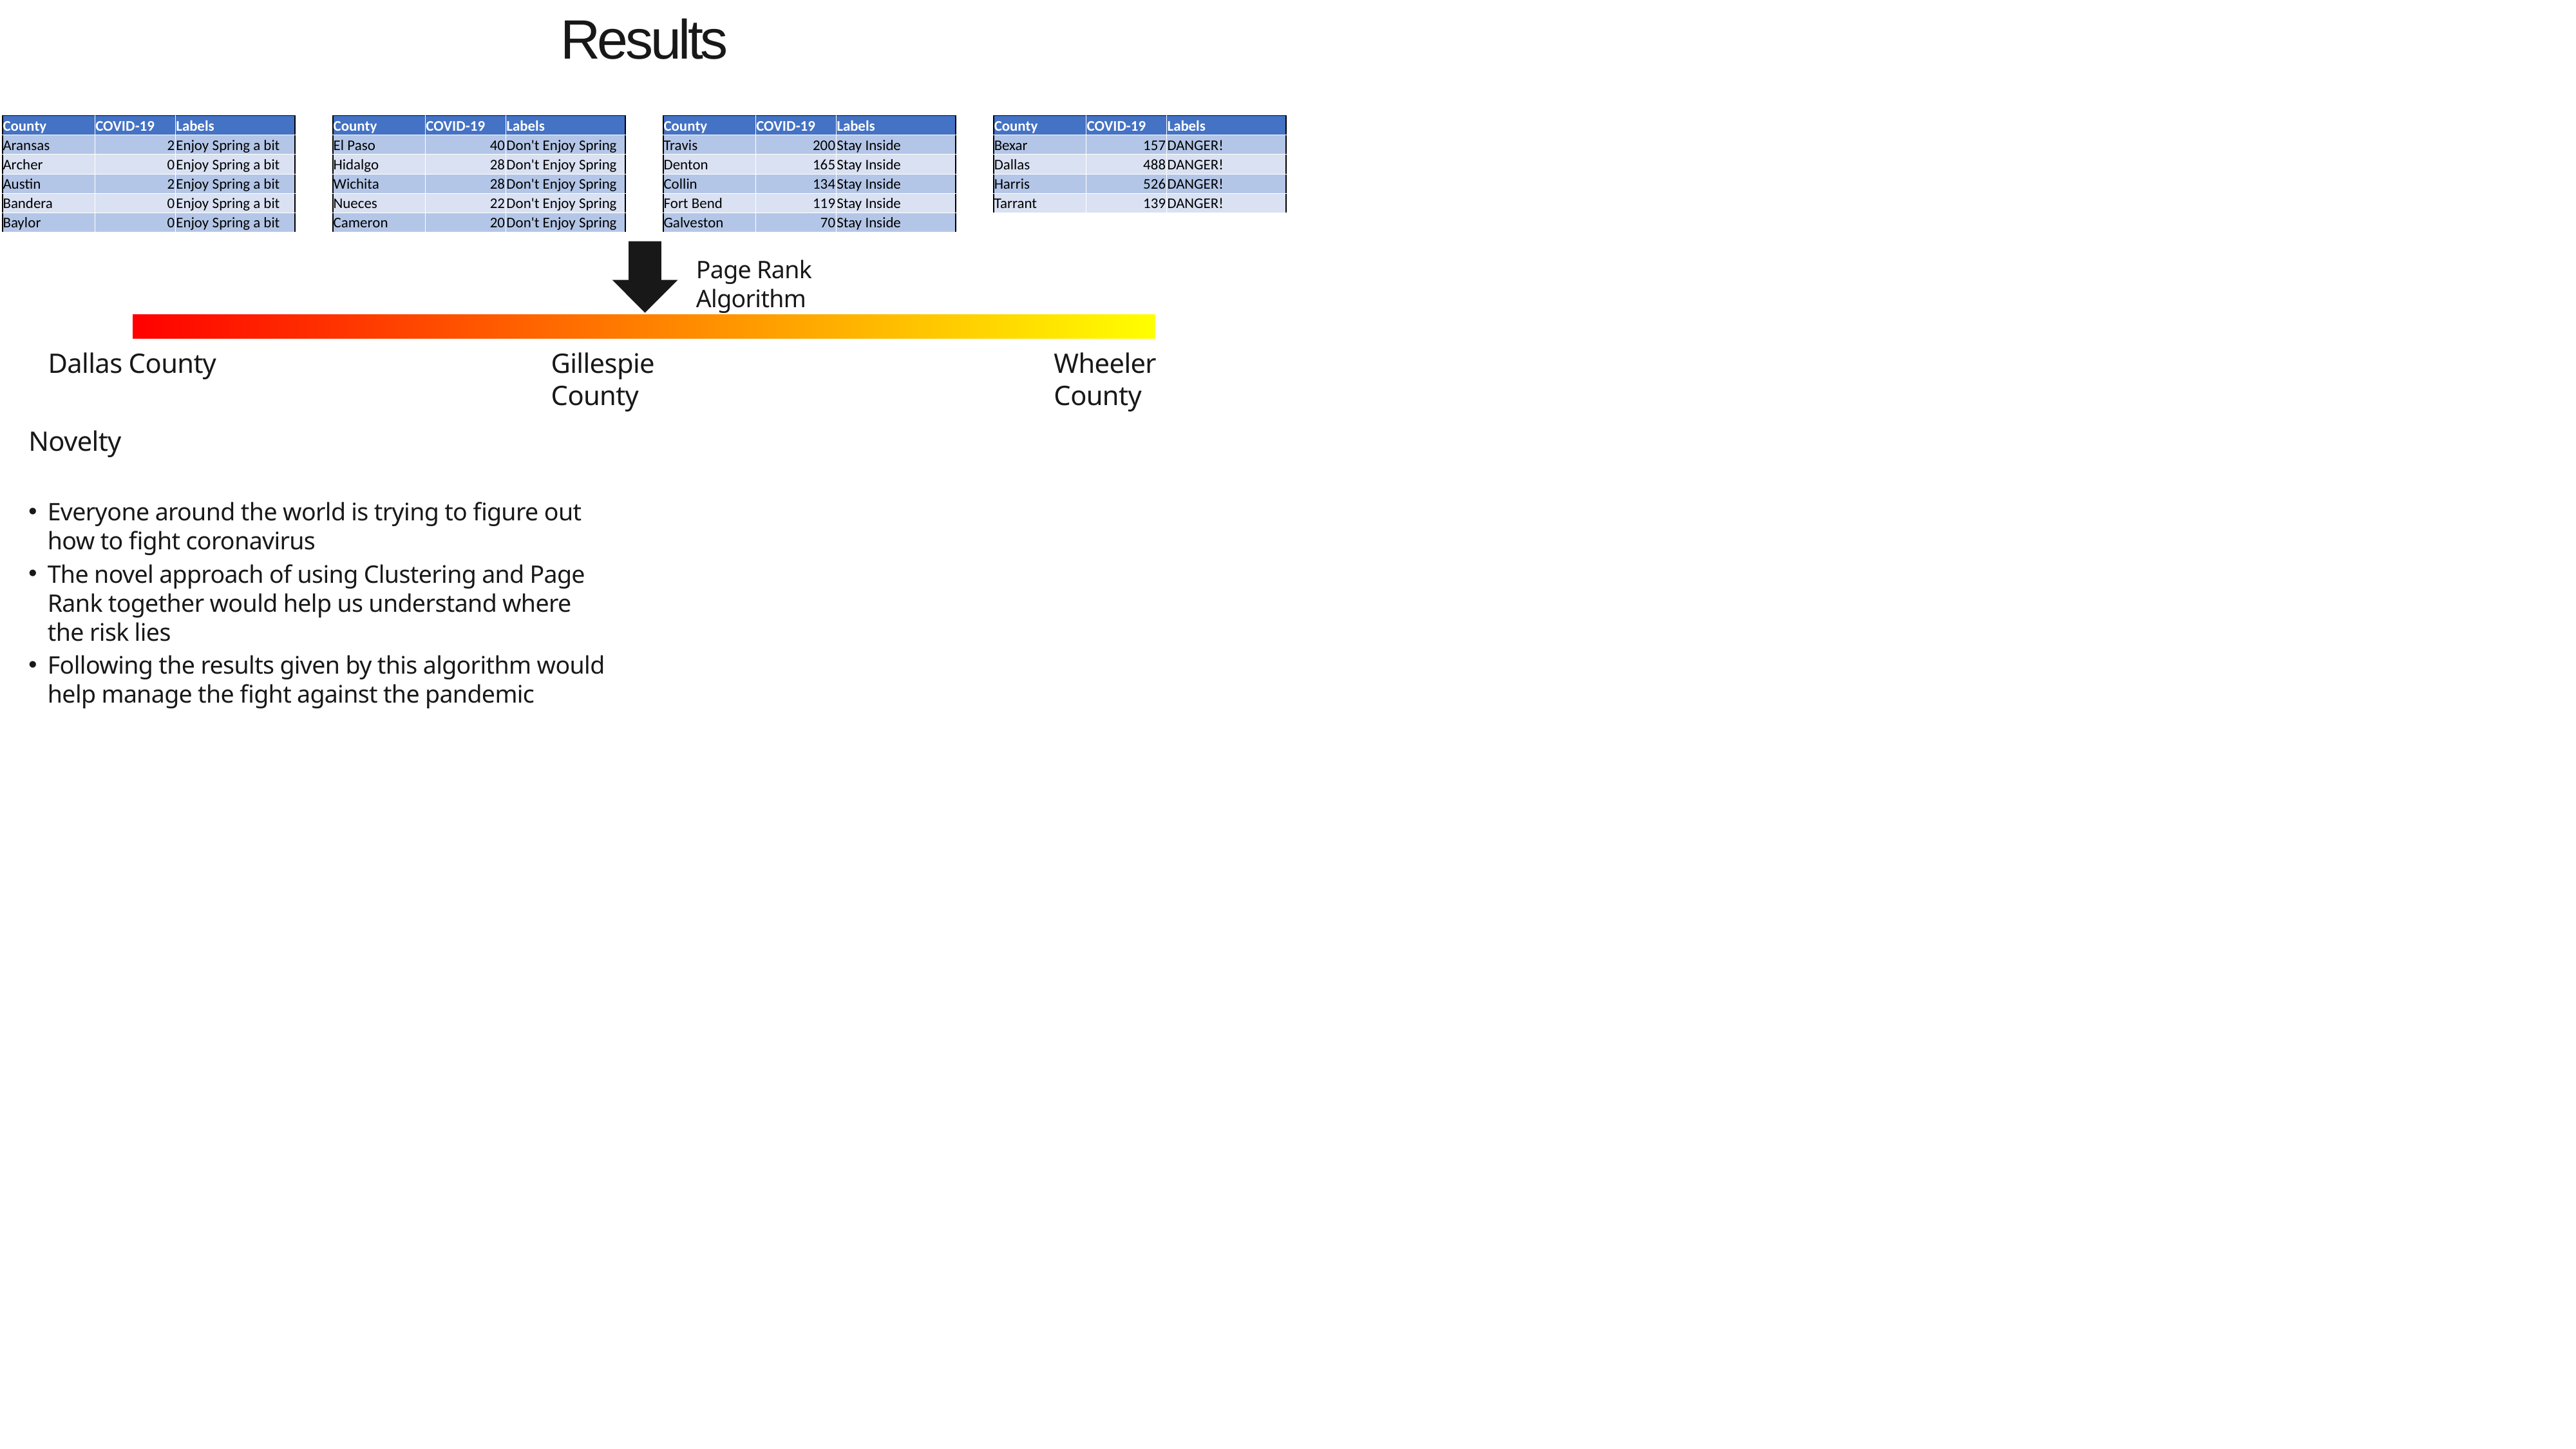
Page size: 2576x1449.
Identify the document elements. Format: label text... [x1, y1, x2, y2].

table_cell Bexar [994, 135, 1086, 154]
table_cell Galveston [664, 213, 755, 232]
table_cell 488 [1086, 155, 1166, 174]
table_cell Enjoy Spring a bit [176, 135, 294, 154]
text_box Wheeler County [1050, 342, 1244, 415]
table_cell Hidalgo [334, 155, 425, 174]
table_cell Stay Inside [837, 155, 955, 174]
table_cell Fort Bend [664, 194, 755, 213]
table_cell Bandera [3, 194, 95, 213]
table_cell 157 [1086, 135, 1166, 154]
table_cell 0 [95, 213, 175, 232]
table_cell 526 [1086, 175, 1166, 193]
table_cell 139 [1086, 194, 1166, 213]
table_cell Austin [3, 175, 95, 193]
table_cell 0 [95, 155, 175, 174]
table_cell Collin [664, 175, 755, 193]
text_box Gillespie County [547, 342, 741, 415]
table_cell Travis [664, 135, 755, 154]
table_cell 28 [426, 175, 506, 193]
table_cell 200 [756, 135, 836, 154]
table_cell 165 [756, 155, 836, 174]
table_cell Baylor [3, 213, 95, 232]
table_cell 0 [95, 194, 175, 213]
text_box Dallas County [44, 342, 222, 383]
table_cell 70 [756, 213, 836, 232]
table_cell Cameron [334, 213, 425, 232]
table_cell Enjoy Spring a bit [176, 213, 294, 232]
table_cell Nueces [334, 194, 425, 213]
table_header Labels [176, 116, 294, 135]
table_cell Don't Enjoy Spring [506, 175, 625, 193]
table_cell Archer [3, 155, 95, 174]
table_header COVID-19 [1086, 116, 1166, 135]
table_cell Wichita [334, 175, 425, 193]
table_header County [3, 116, 95, 135]
table_cell DANGER! [1167, 135, 1285, 154]
table_header County [334, 116, 425, 135]
table_cell Stay Inside [837, 135, 955, 154]
text_box Novelty Everyone around the world is trying to figure out how to fight coronavirus The novel approach of using Clustering and Page Rank together would help us understand where the risk lies Following the results given by this algorithm would help manage the fight against the pandemic [24, 420, 609, 712]
table_cell El Paso [334, 135, 425, 154]
table_cell 22 [426, 194, 506, 213]
table_header County [664, 116, 755, 135]
table_cell 119 [756, 194, 836, 213]
table_header COVID-19 [426, 116, 506, 135]
table_cell 40 [426, 135, 506, 154]
table_header Labels [506, 116, 625, 135]
table_cell 134 [756, 175, 836, 193]
table_cell 28 [426, 155, 506, 174]
table_cell DANGER! [1167, 194, 1285, 213]
table_cell 2 [95, 175, 175, 193]
table_cell DANGER! [1167, 155, 1285, 174]
table_header COVID-19 [756, 116, 836, 135]
table_header Labels [837, 116, 955, 135]
table_header COVID-19 [95, 116, 175, 135]
table_cell Don't Enjoy Spring [506, 194, 625, 213]
text_box [612, 241, 678, 313]
title Results [556, 9, 734, 82]
table_cell Stay Inside [837, 194, 955, 213]
table_cell 2 [95, 135, 175, 154]
text_box [133, 314, 1155, 339]
table_cell Don't Enjoy Spring [506, 135, 625, 154]
text_box Page Rank Algorithm [692, 250, 927, 314]
table_cell 20 [426, 213, 506, 232]
table_cell Denton [664, 155, 755, 174]
table_cell Tarrant [994, 194, 1086, 213]
table_cell Stay Inside [837, 213, 955, 232]
table_cell Stay Inside [837, 175, 955, 193]
table_header Labels [1167, 116, 1285, 135]
table_cell Enjoy Spring a bit [176, 155, 294, 174]
table_cell Aransas [3, 135, 95, 154]
table_cell Enjoy Spring a bit [176, 175, 294, 193]
table_cell Don't Enjoy Spring [506, 213, 625, 232]
table_cell Don't Enjoy Spring [506, 155, 625, 174]
table_cell Dallas [994, 155, 1086, 174]
table_cell Harris [994, 175, 1086, 193]
table_cell DANGER! [1167, 175, 1285, 193]
table_cell Enjoy Spring a bit [176, 194, 294, 213]
table_header County [994, 116, 1086, 135]
